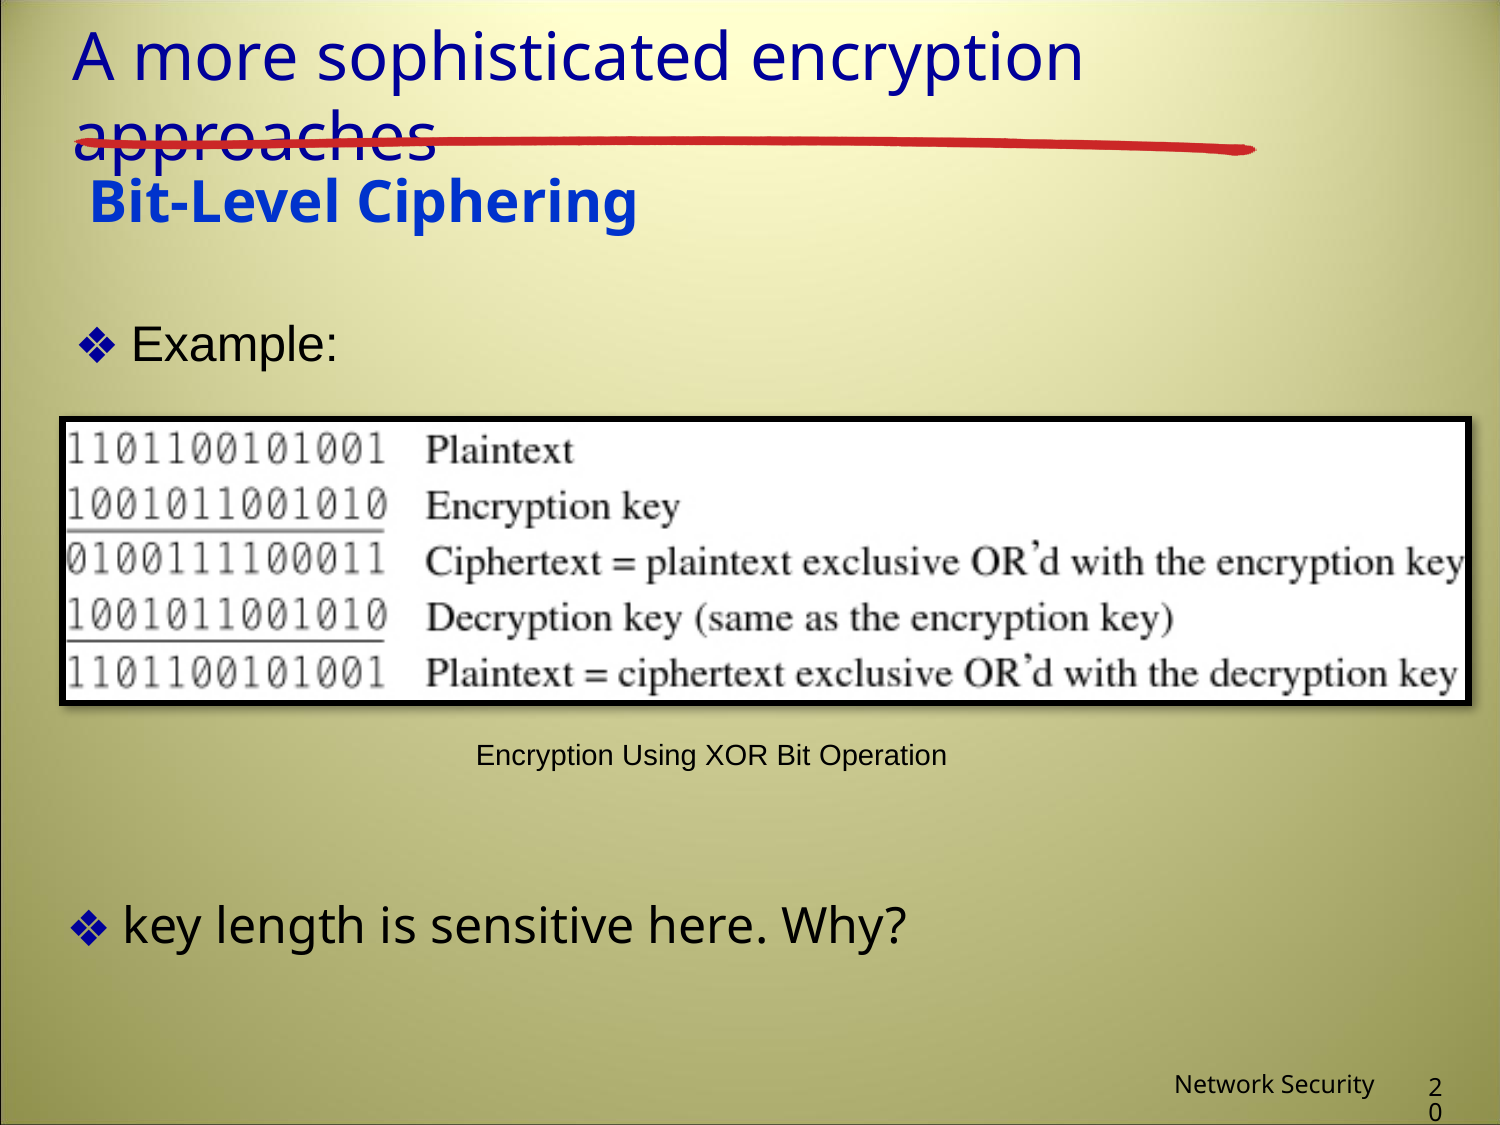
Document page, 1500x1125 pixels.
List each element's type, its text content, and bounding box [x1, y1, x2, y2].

text_box Network Security [914, 1060, 1390, 1108]
picture [69, 131, 1270, 161]
picture [0, 0, 1500, 1125]
text_box Encryption Using XOR Bit Operation [183, 728, 1249, 779]
title A more sophisticated encryption approaches [57, 0, 1428, 188]
text_box Bit-Level Ciphering [73, 167, 1458, 253]
text_box key length is sensitive here. Why? [51, 827, 1436, 952]
text_box Example: [59, 315, 372, 379]
